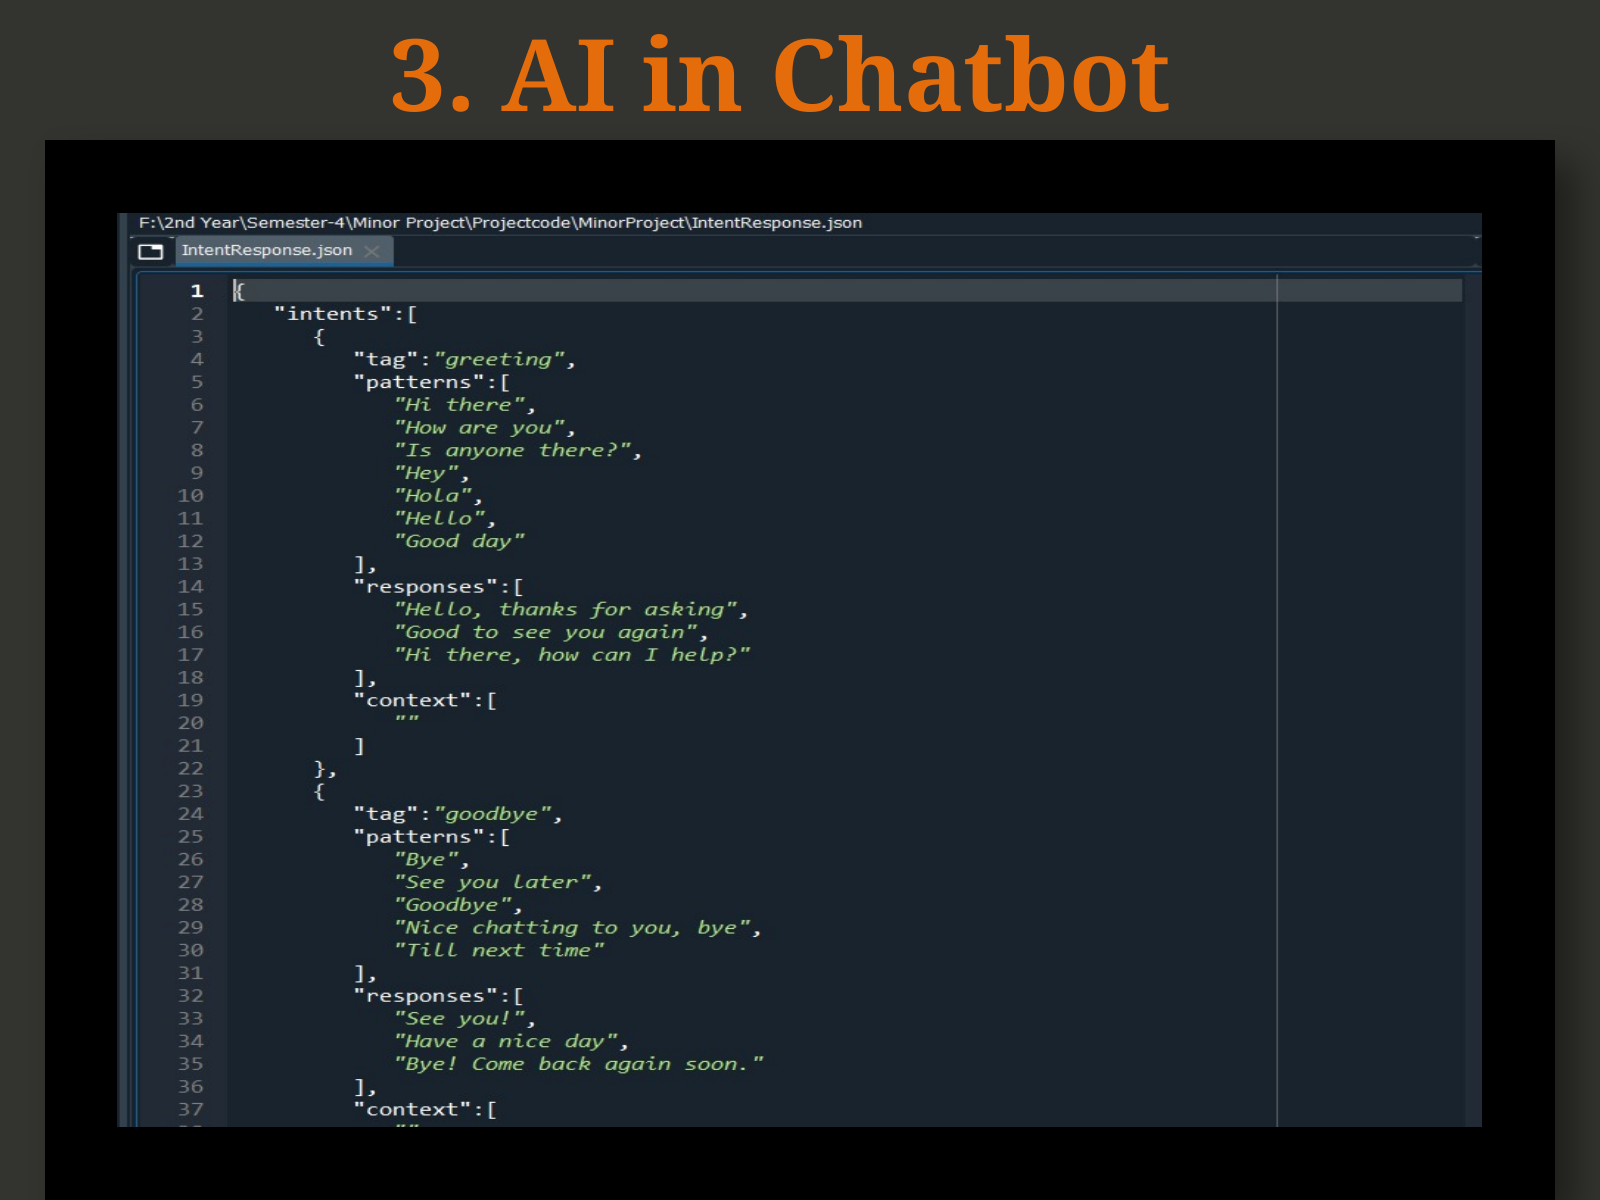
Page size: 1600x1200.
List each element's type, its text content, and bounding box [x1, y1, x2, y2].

picture [117, 212, 1483, 1128]
title 3. AI in Chatbot [200, 11, 1362, 134]
